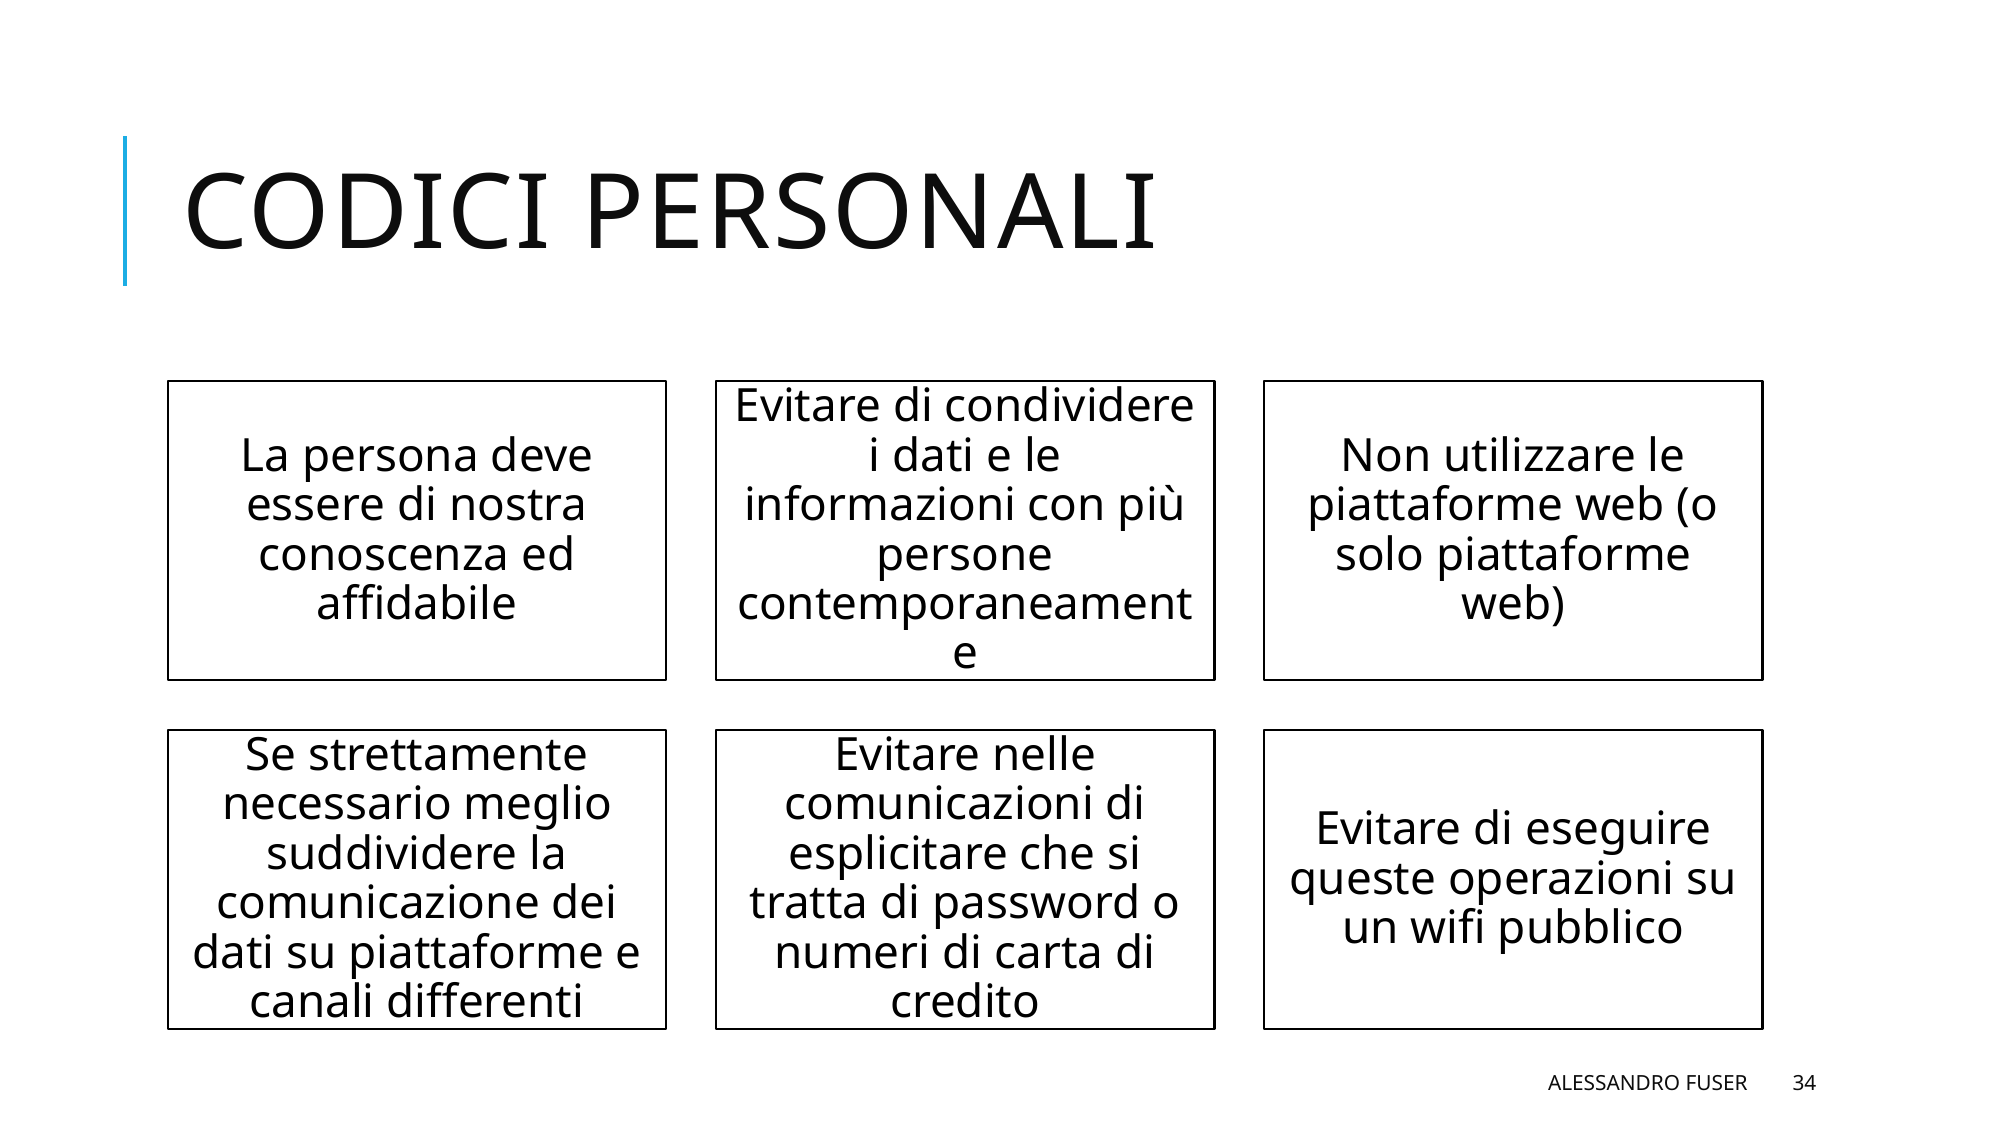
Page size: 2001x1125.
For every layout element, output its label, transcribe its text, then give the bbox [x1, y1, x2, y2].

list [167, 374, 1763, 1036]
title Codici personali [168, 96, 1763, 342]
footer Alessandro Fuser [794, 1061, 1763, 1107]
slide_number 34 [1777, 1061, 1938, 1107]
